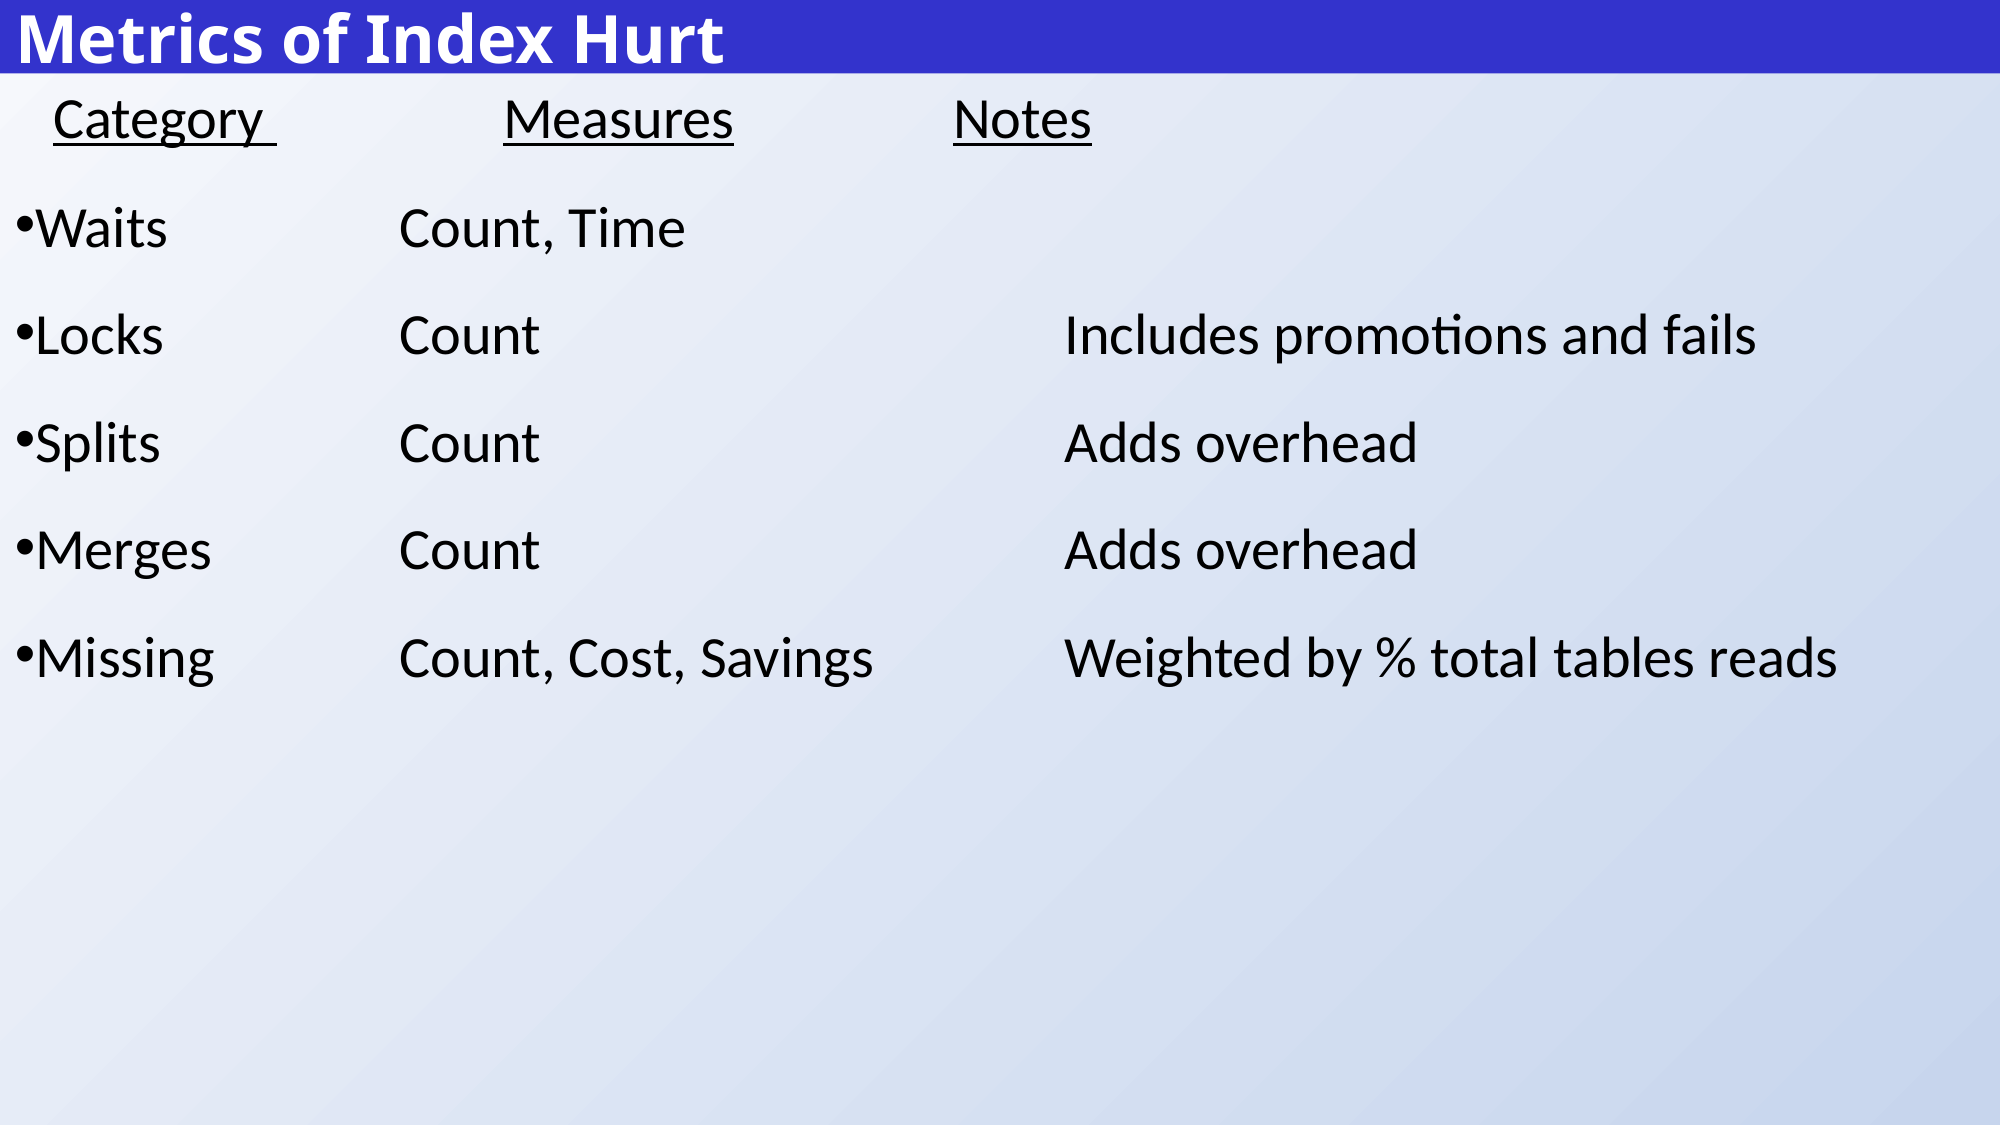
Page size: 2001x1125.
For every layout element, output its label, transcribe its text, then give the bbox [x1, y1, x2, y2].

title Metrics of Index Hurt [0, 0, 2000, 74]
list Category Measures Notes Waits Count, Time Locks Count Includes promotions and fails Splits Count Adds overhead Merges Count Adds overhead Missing Count, Cost, Savings Weighted by % total tables reads [0, 74, 2000, 1125]
